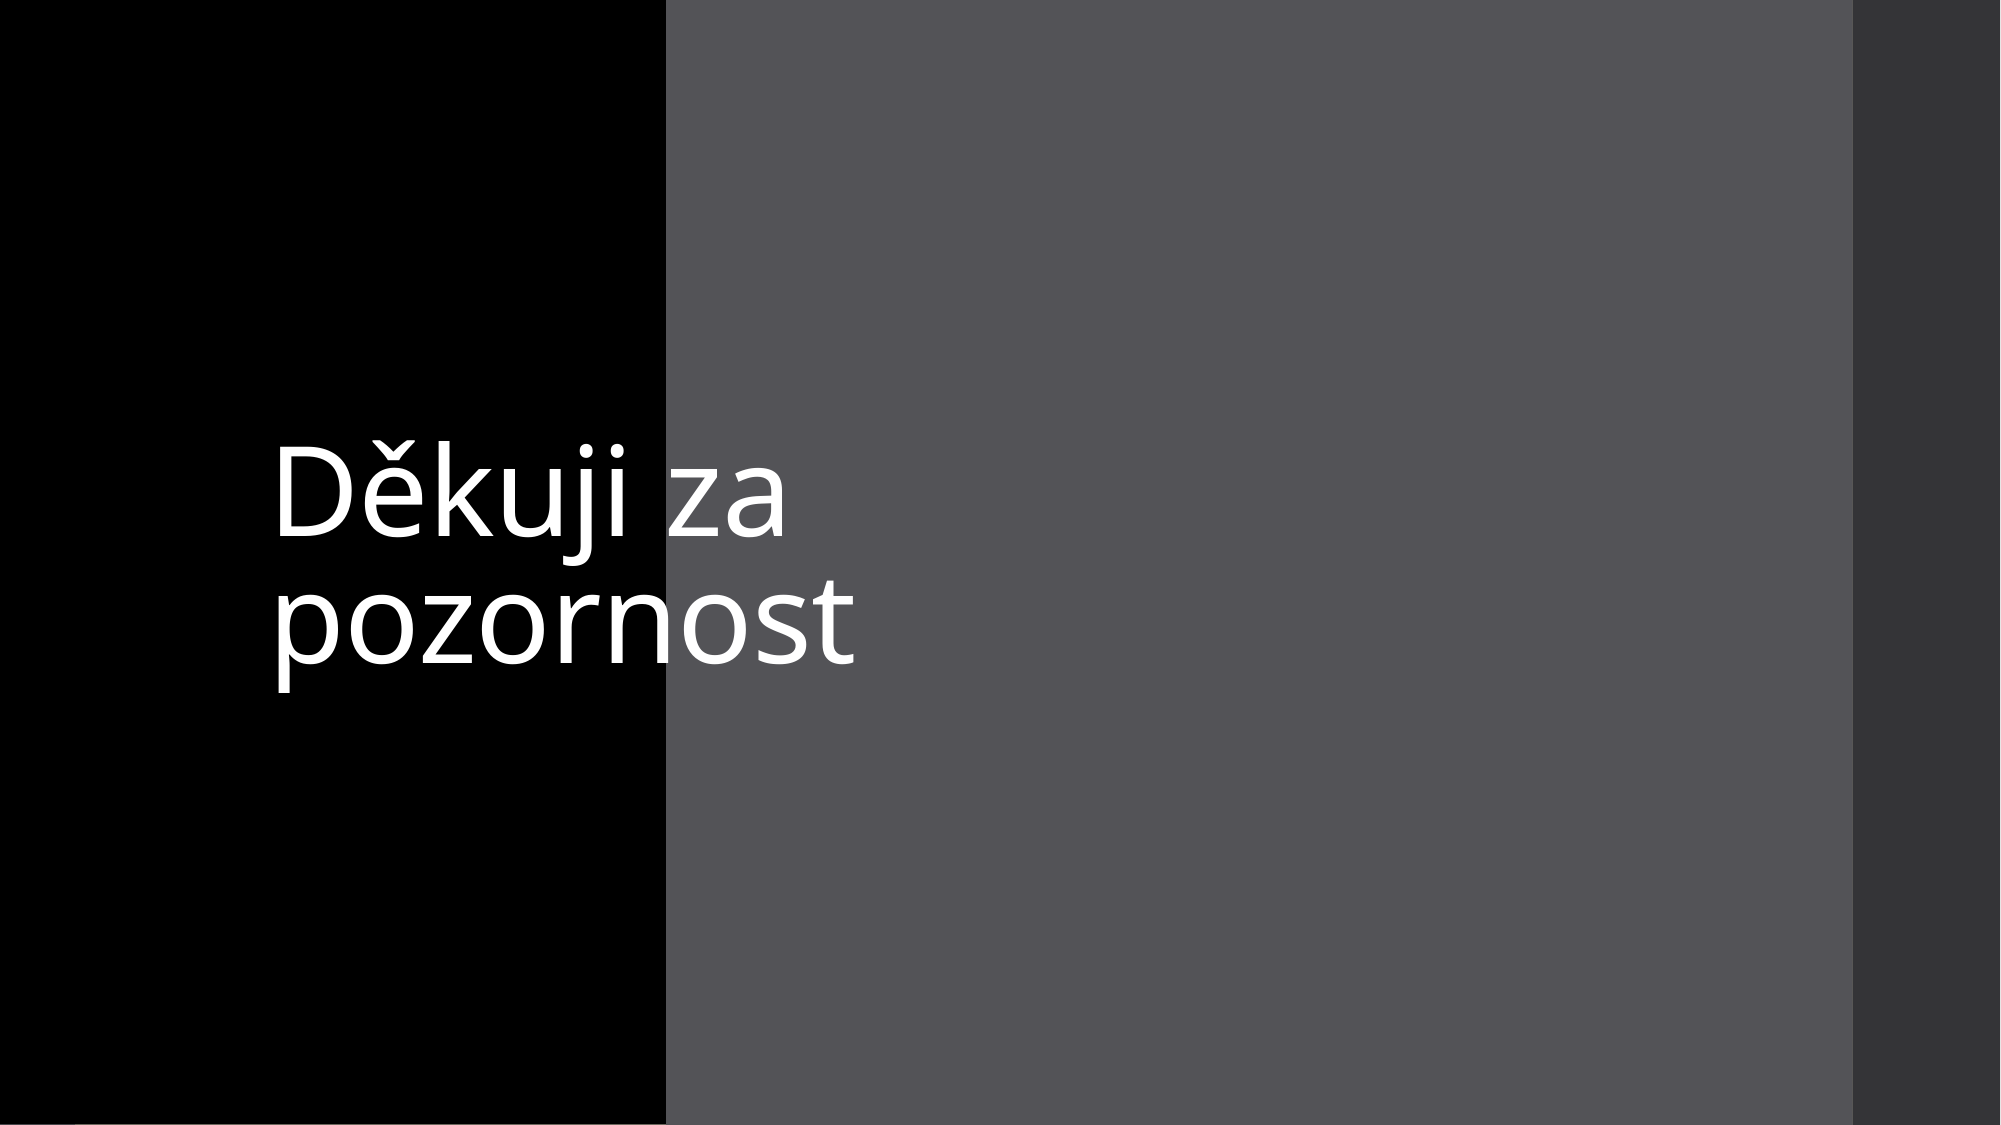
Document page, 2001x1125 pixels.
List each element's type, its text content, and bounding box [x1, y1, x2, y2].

text_box [0, 0, 665, 1125]
text_box [665, 0, 1854, 1125]
title Děkuji za pozornost [253, 88, 1271, 1036]
